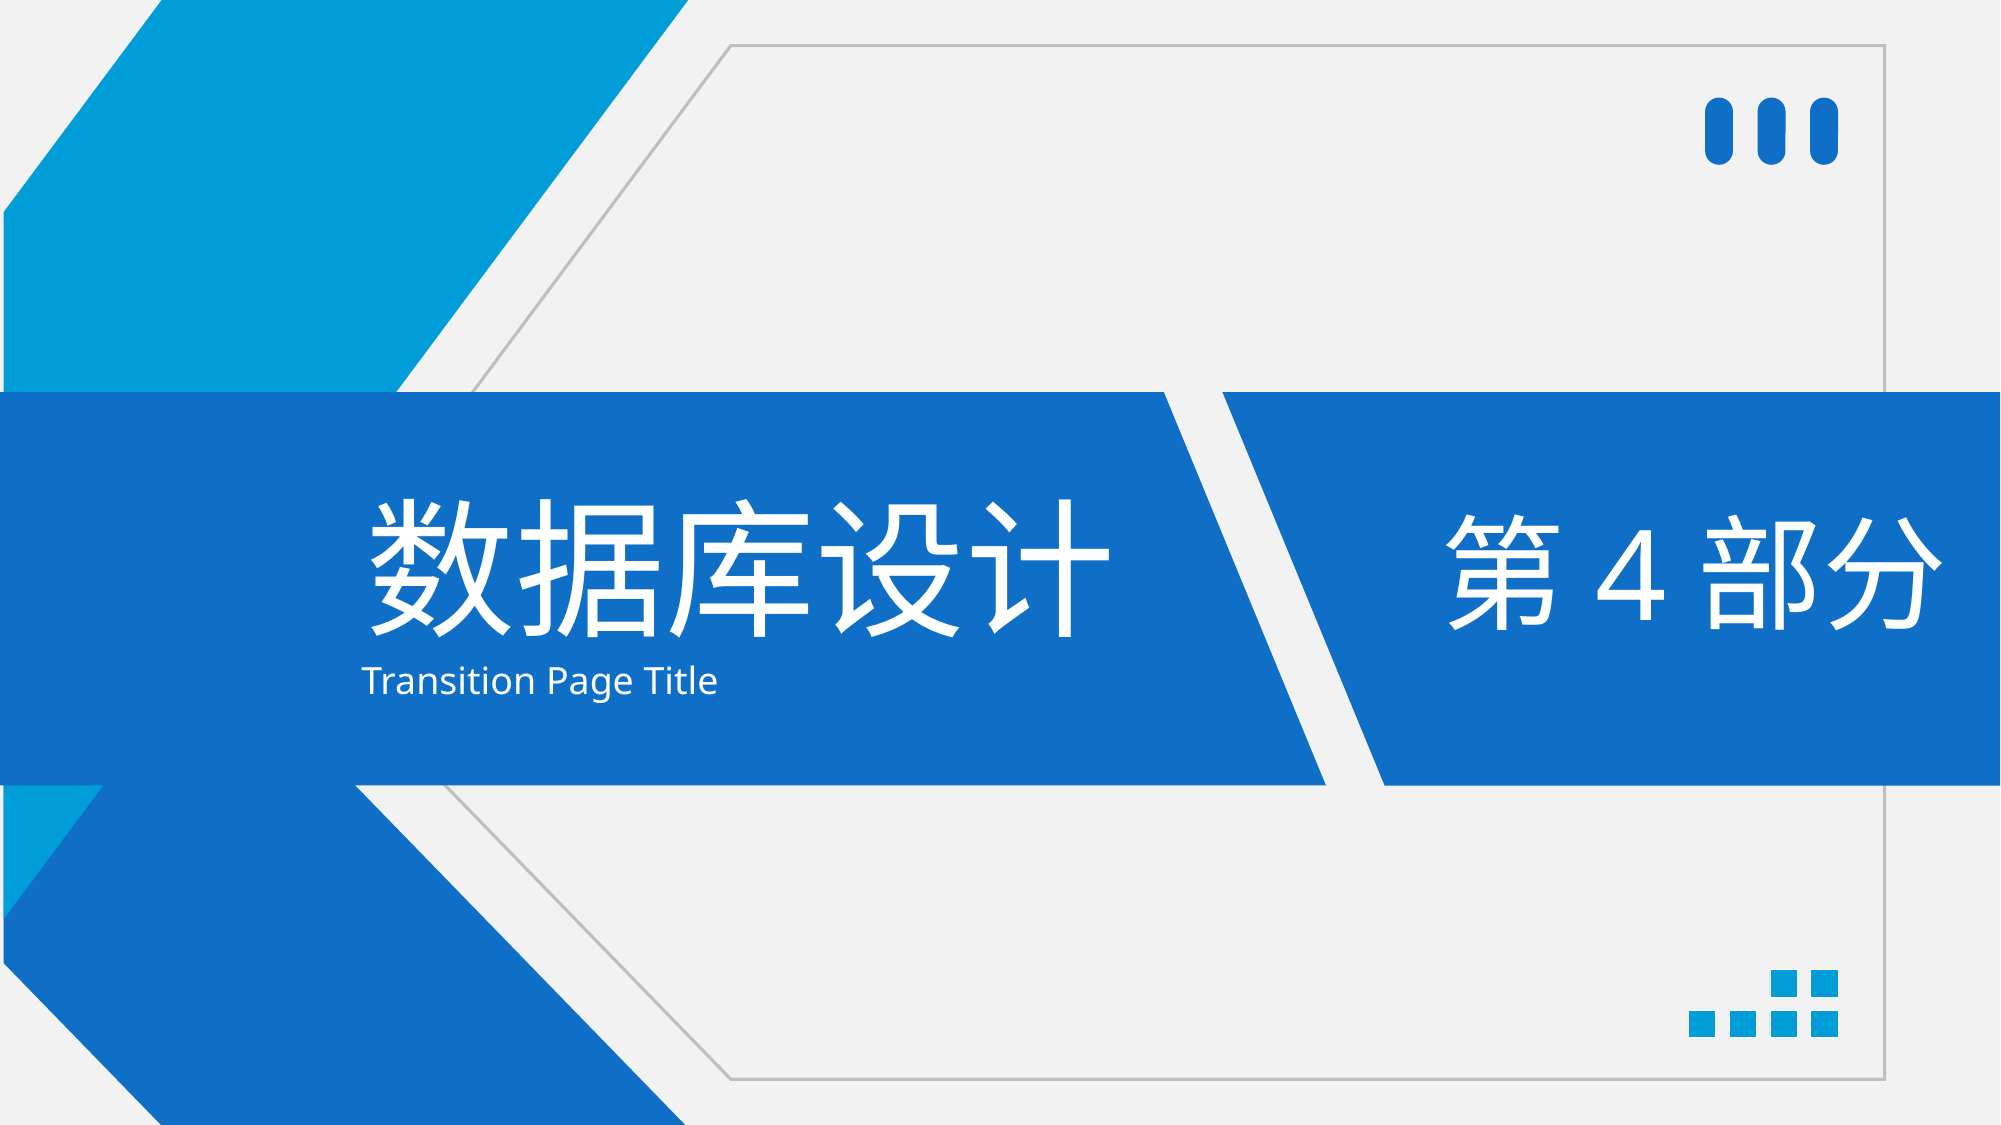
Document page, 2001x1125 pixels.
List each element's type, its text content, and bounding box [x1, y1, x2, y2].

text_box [360, 474, 1120, 703]
text_box 第4部分 [1440, 495, 1948, 646]
